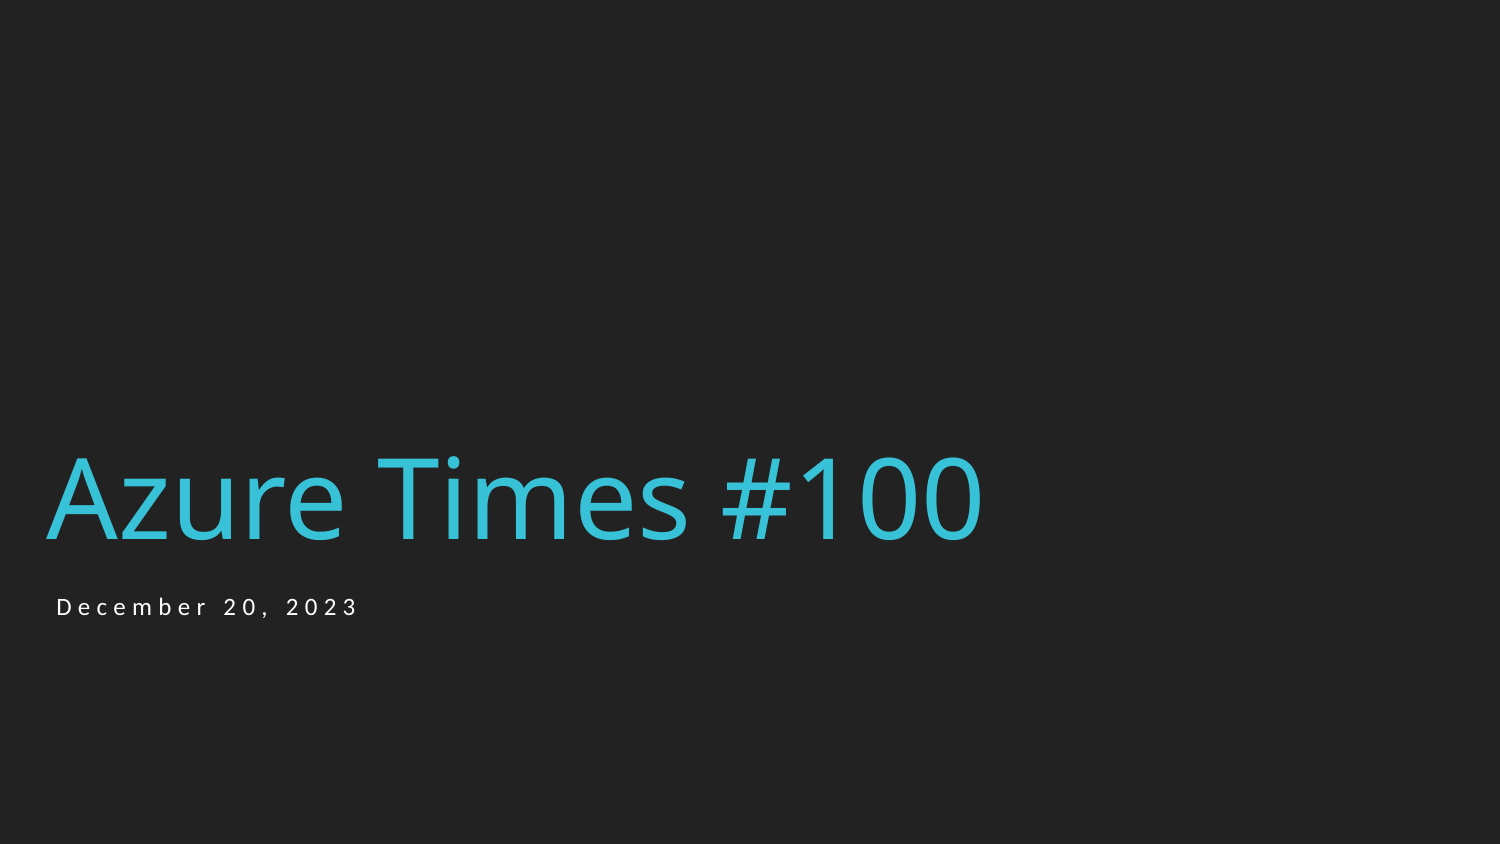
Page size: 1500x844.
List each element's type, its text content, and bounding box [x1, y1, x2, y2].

list December 20, 2023 [56, 590, 1444, 619]
title Azure Times #100 [46, 196, 1434, 563]
